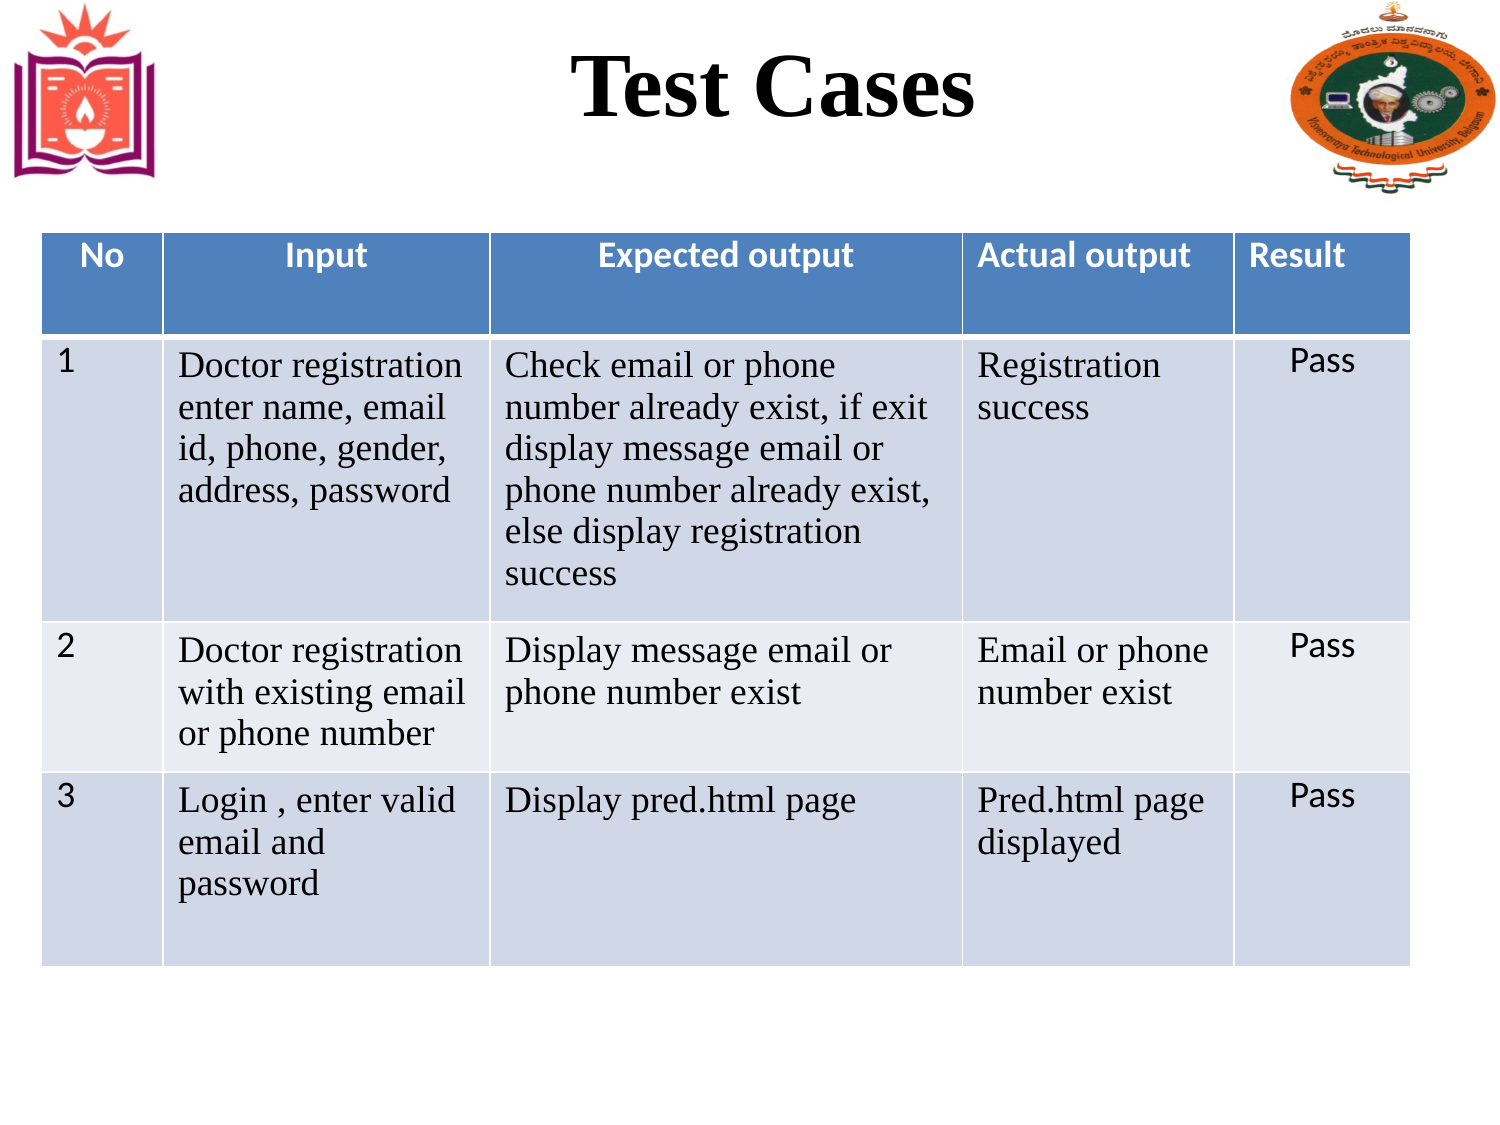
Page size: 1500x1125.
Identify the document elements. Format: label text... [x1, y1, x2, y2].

picture [1287, 1, 1500, 194]
table_header Input [164, 233, 489, 334]
table_cell Pred.html page displayed [963, 773, 1233, 966]
text_box Test Cases [419, 19, 1128, 140]
table_cell 3 [42, 773, 162, 966]
table_cell Pass [1235, 773, 1410, 966]
table_cell Pass [1235, 340, 1410, 621]
table_header Actual output [963, 233, 1233, 334]
table_cell Pass [1235, 623, 1410, 771]
table_cell Doctor registration enter name, email id, phone, gender, address, password [164, 340, 489, 621]
table_cell 1 [42, 340, 162, 621]
table_cell Display message email or phone number exist [491, 623, 962, 771]
picture [0, 0, 174, 189]
table_header No [42, 233, 162, 334]
table_cell Check email or phone number already exist, if exit display message email or phone number already exist, else display registration success [491, 340, 962, 621]
table_cell Doctor registration with existing email or phone number [164, 623, 489, 771]
table_header Expected output [491, 233, 962, 334]
table_cell Login , enter valid email and password [164, 773, 489, 966]
table_header Result [1235, 233, 1410, 334]
table_cell 2 [42, 623, 162, 771]
table_cell Email or phone number exist [963, 623, 1233, 771]
table_cell Display pred.html page [491, 773, 962, 966]
table_cell Registration success [963, 340, 1233, 621]
